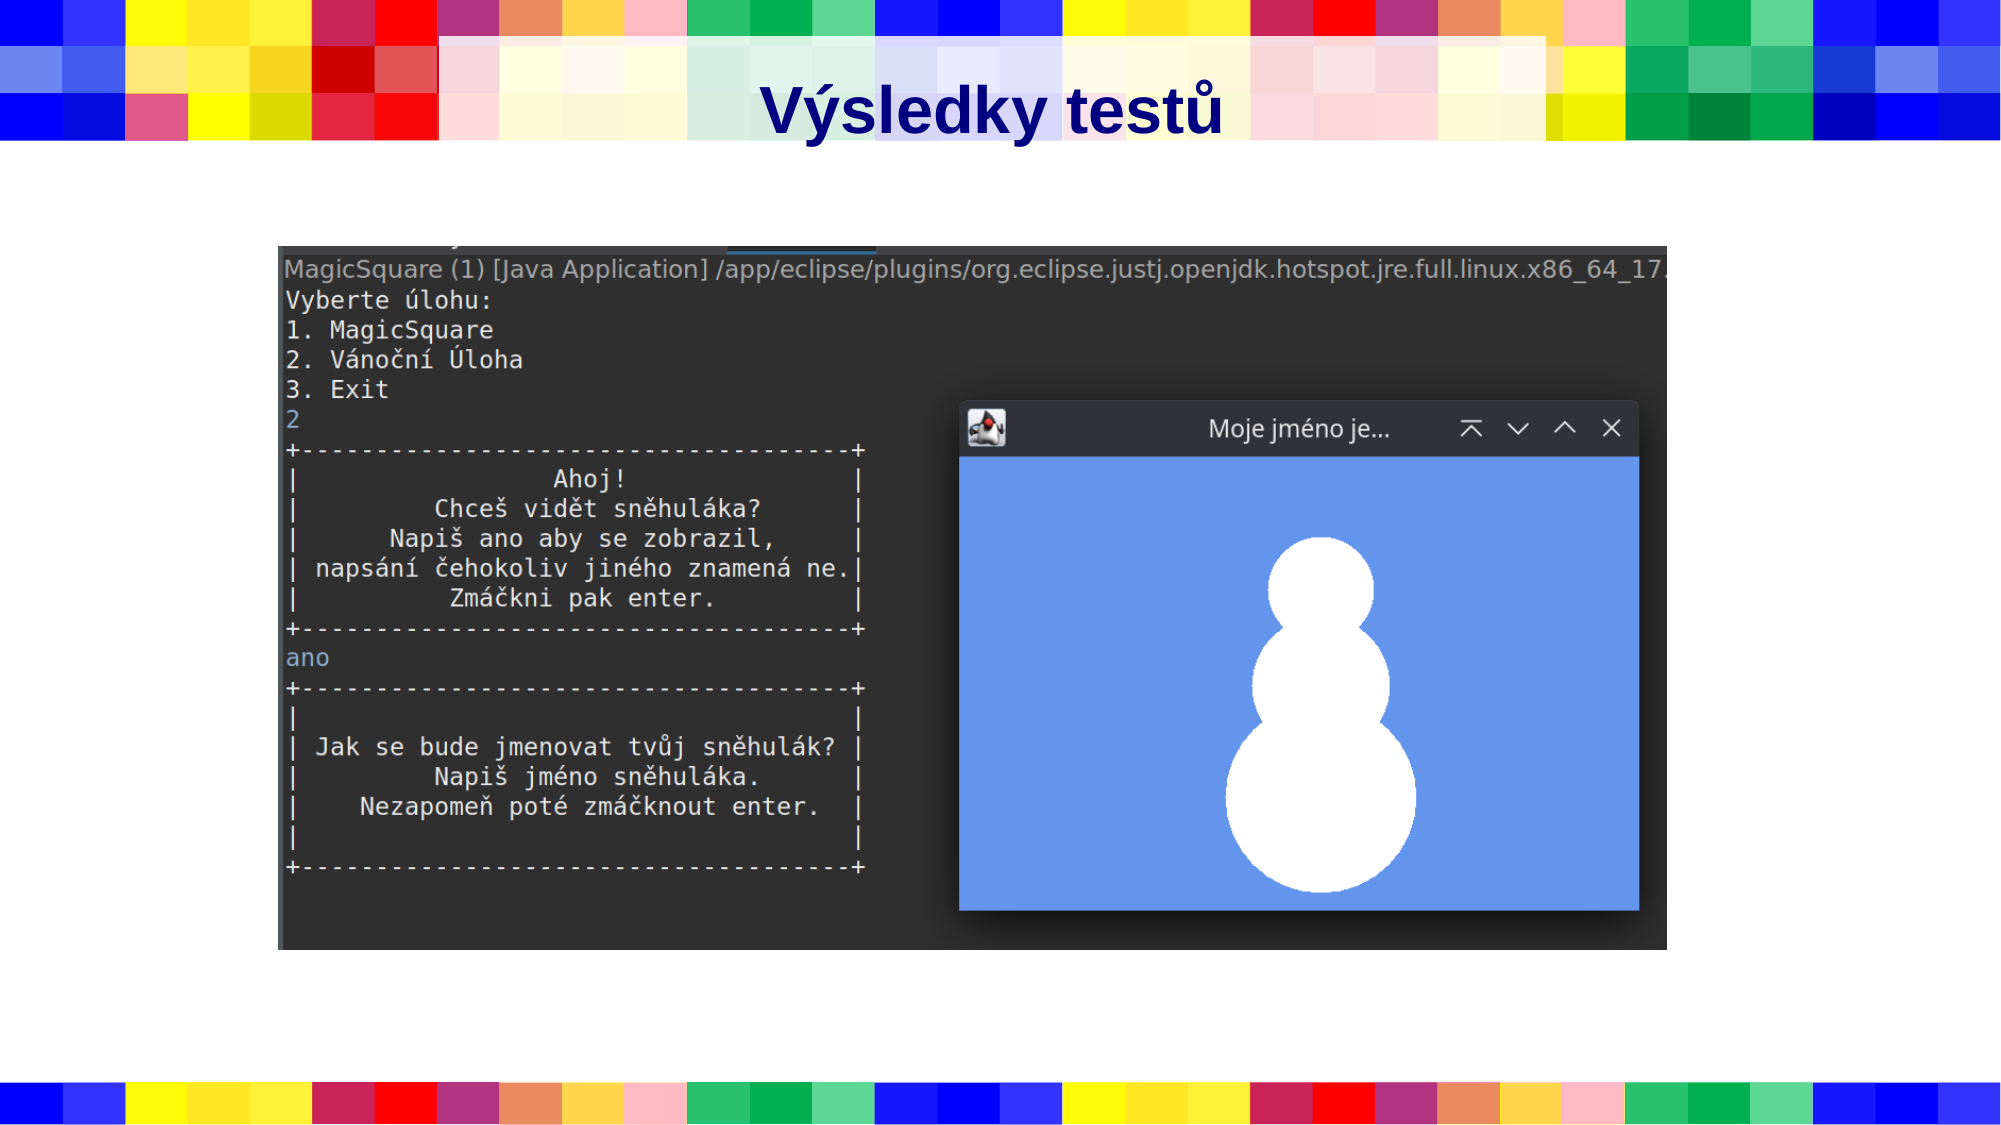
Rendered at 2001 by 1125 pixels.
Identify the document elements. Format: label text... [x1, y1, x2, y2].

title Výsledky testů [439, 36, 1547, 177]
picture [278, 246, 1667, 950]
